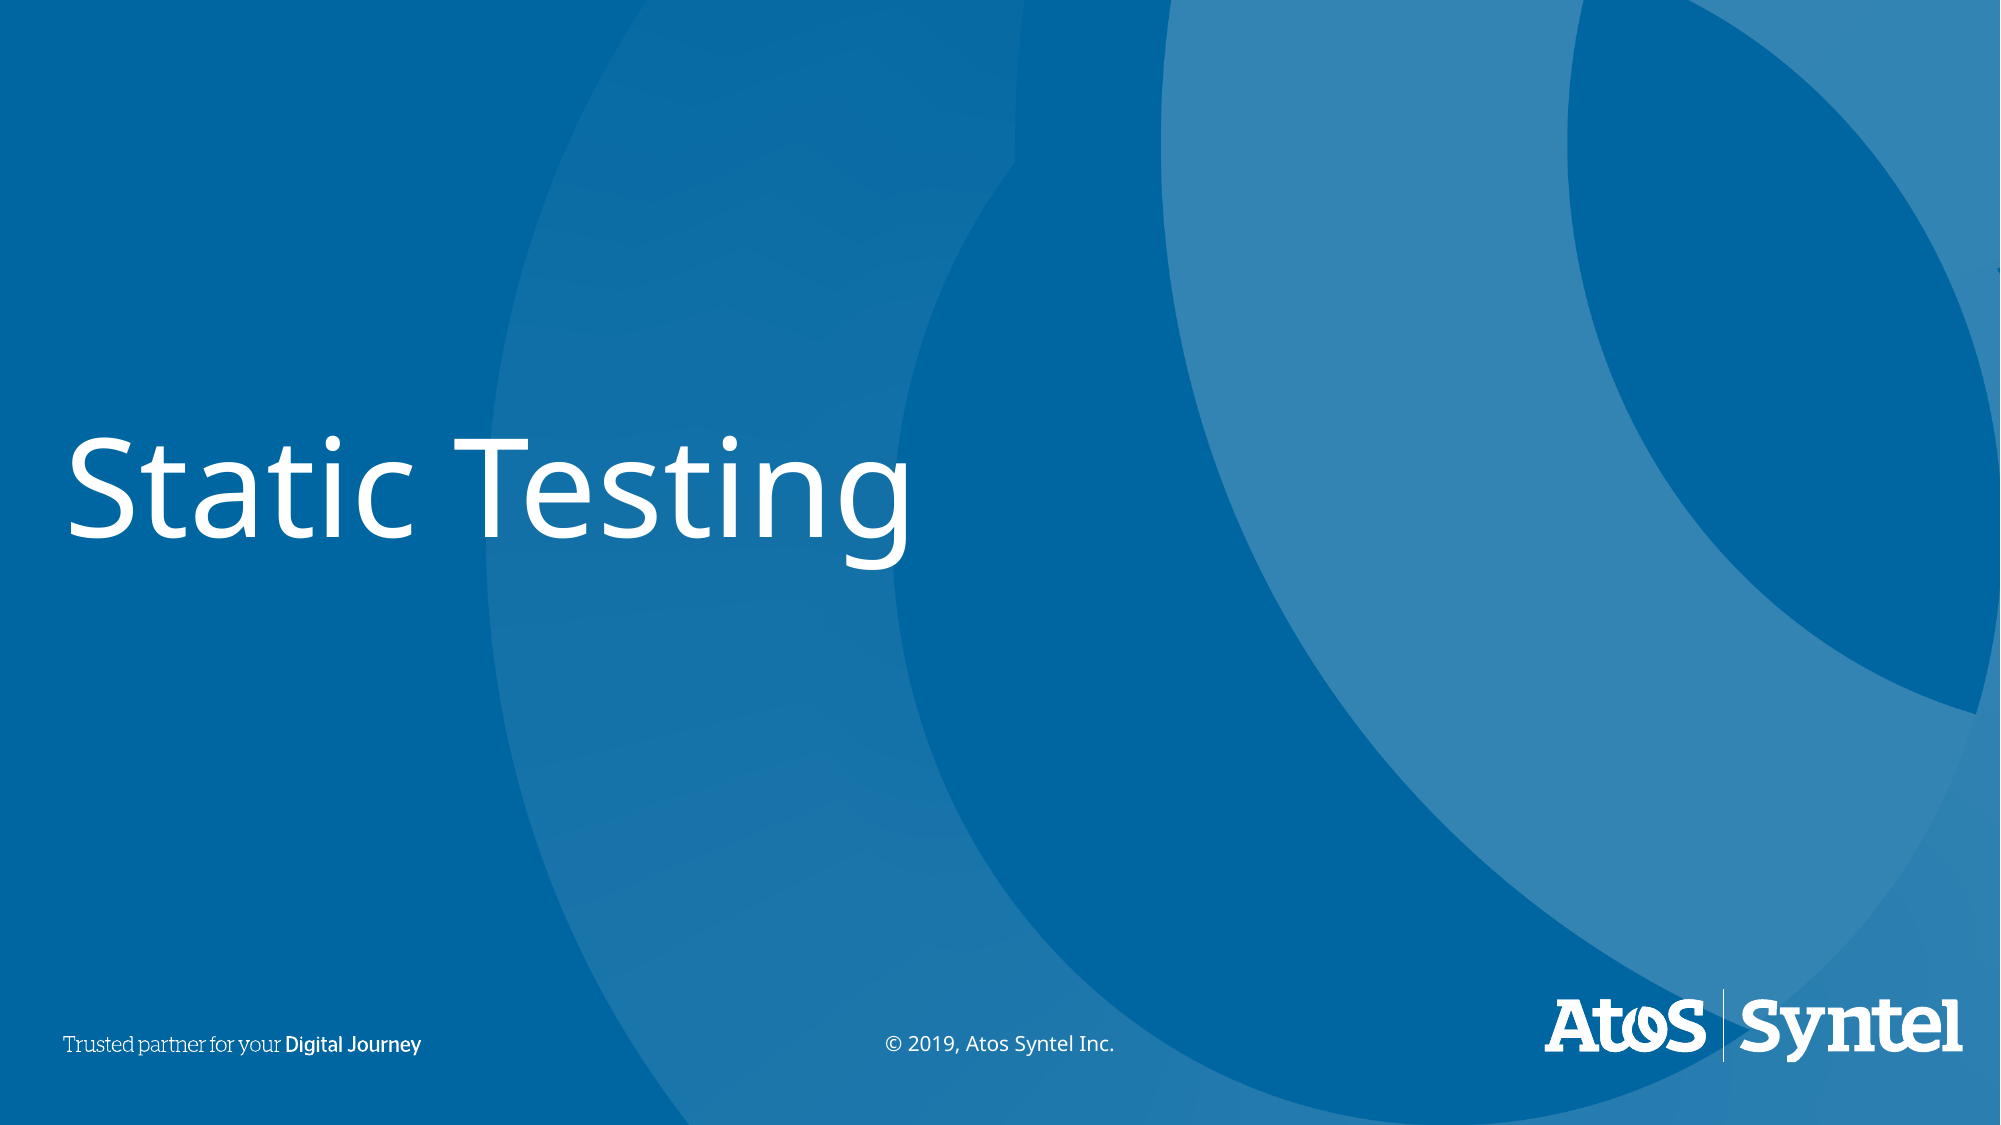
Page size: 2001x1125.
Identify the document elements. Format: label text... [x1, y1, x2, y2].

title Static Testing [64, 400, 1963, 729]
picture [0, 0, 2000, 1125]
